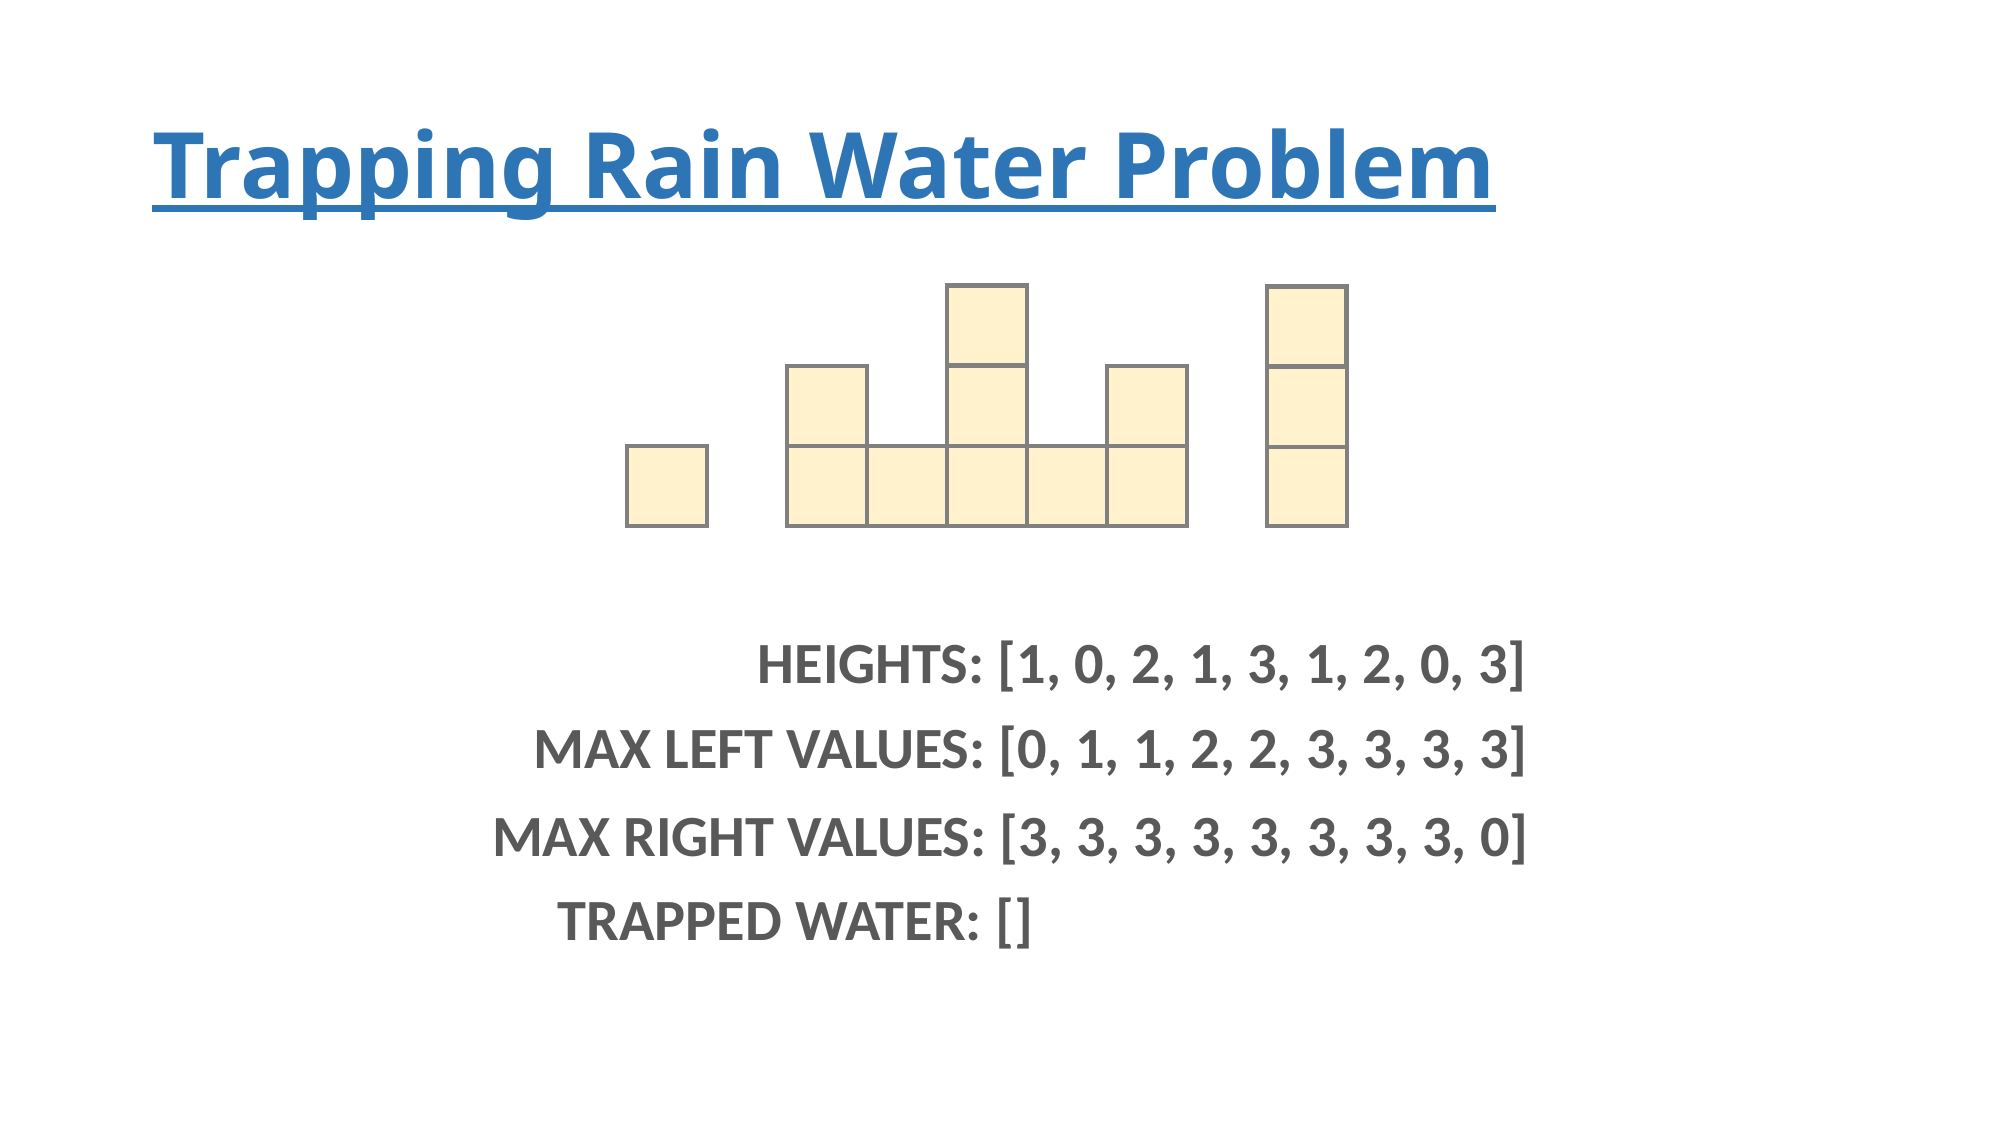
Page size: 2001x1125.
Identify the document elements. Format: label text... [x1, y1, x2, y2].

text_box [786, 365, 868, 447]
text_box [946, 367, 1028, 447]
text_box [1026, 445, 1108, 527]
text_box [626, 445, 708, 527]
text_box TRAPPED WATER: [] [543, 874, 1049, 960]
text_box [946, 447, 1026, 527]
title Trapping Rain Water Problem [137, 59, 1863, 278]
text_box MAX RIGHT VALUES: [3, 3, 3, 3, 3, 3, 3, 3, 0] [477, 790, 1545, 876]
text_box [946, 285, 1028, 367]
text_box [1266, 285, 1348, 367]
text_box [1266, 367, 1348, 448]
text_box [1106, 365, 1188, 447]
text_box HEIGHTS: [1, 0, 2, 1, 3, 1, 2, 0, 3] [743, 618, 1543, 703]
text_box [786, 447, 866, 527]
text_box [1108, 447, 1188, 527]
text_box [866, 445, 946, 527]
text_box MAX LEFT VALUES: [0, 1, 1, 2, 2, 3, 3, 3, 3] [518, 702, 1544, 788]
text_box [1266, 448, 1348, 527]
